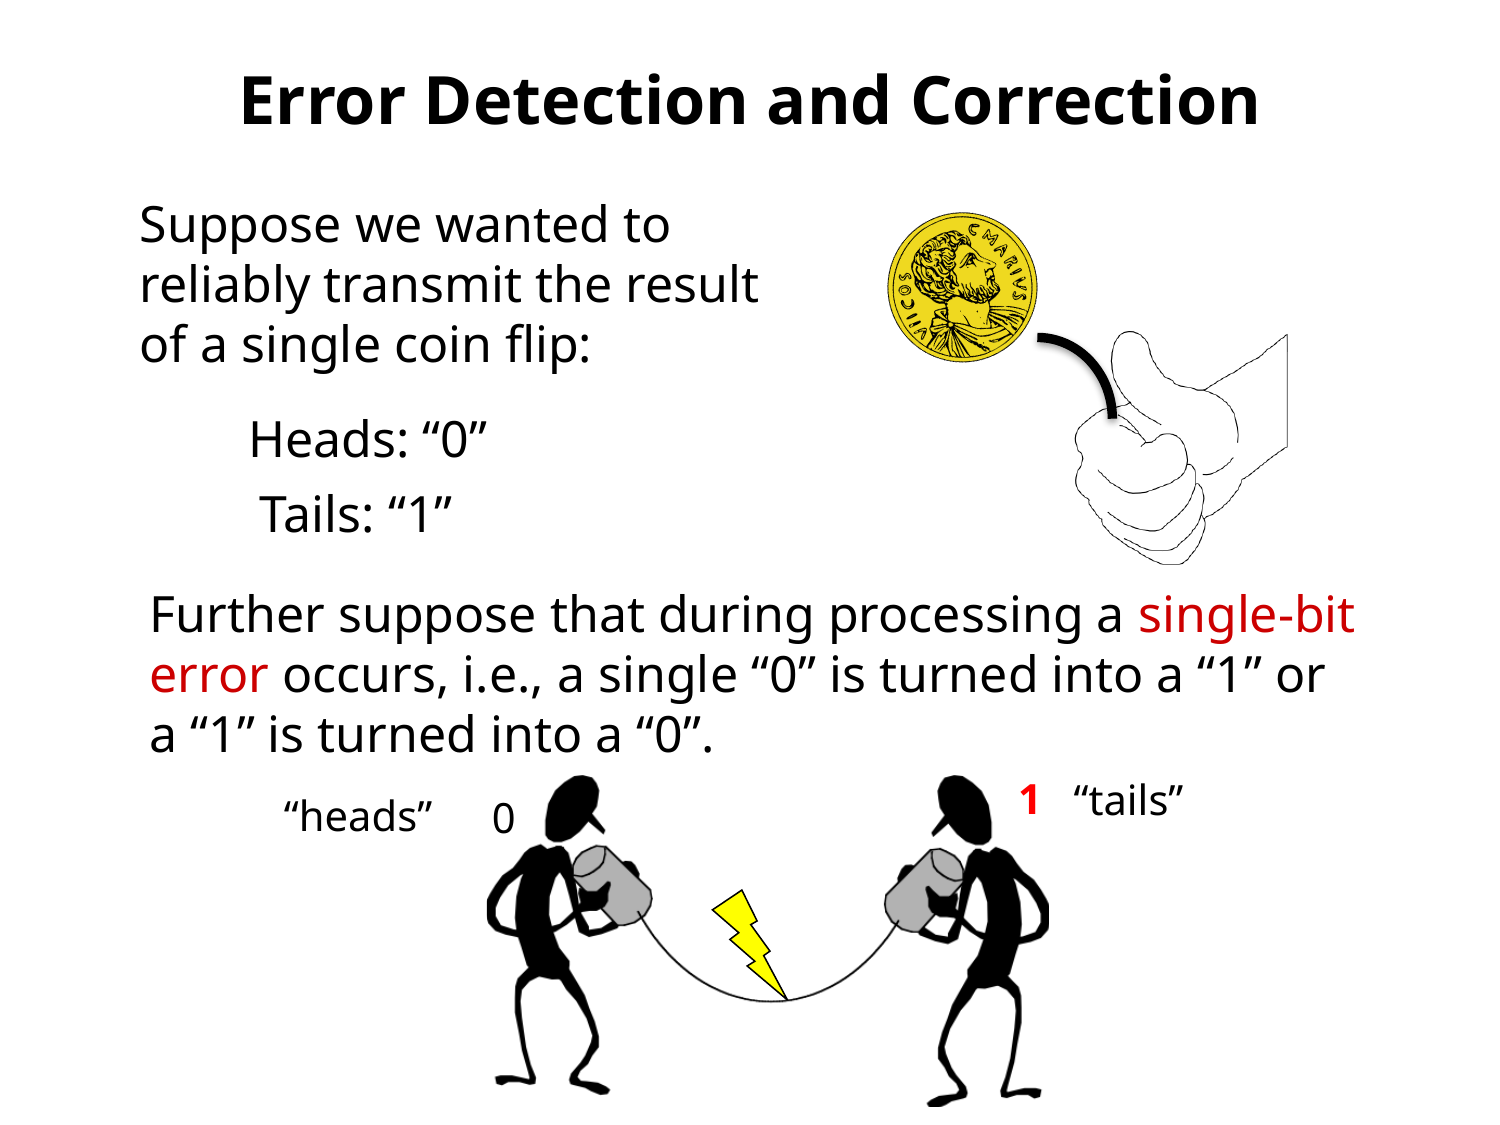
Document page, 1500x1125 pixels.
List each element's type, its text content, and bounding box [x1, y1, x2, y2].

picture [1074, 331, 1288, 565]
text_box Tails: “1” [244, 474, 468, 550]
text_box Suppose we wanted to reliably transmit the result of a single coin flip: [124, 184, 788, 380]
text_box [1037, 335, 1069, 419]
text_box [134, 574, 1378, 1107]
picture [863, 188, 1061, 387]
title Error Detection and Correction [75, 45, 1425, 150]
text_box Heads: “0” [233, 399, 503, 475]
